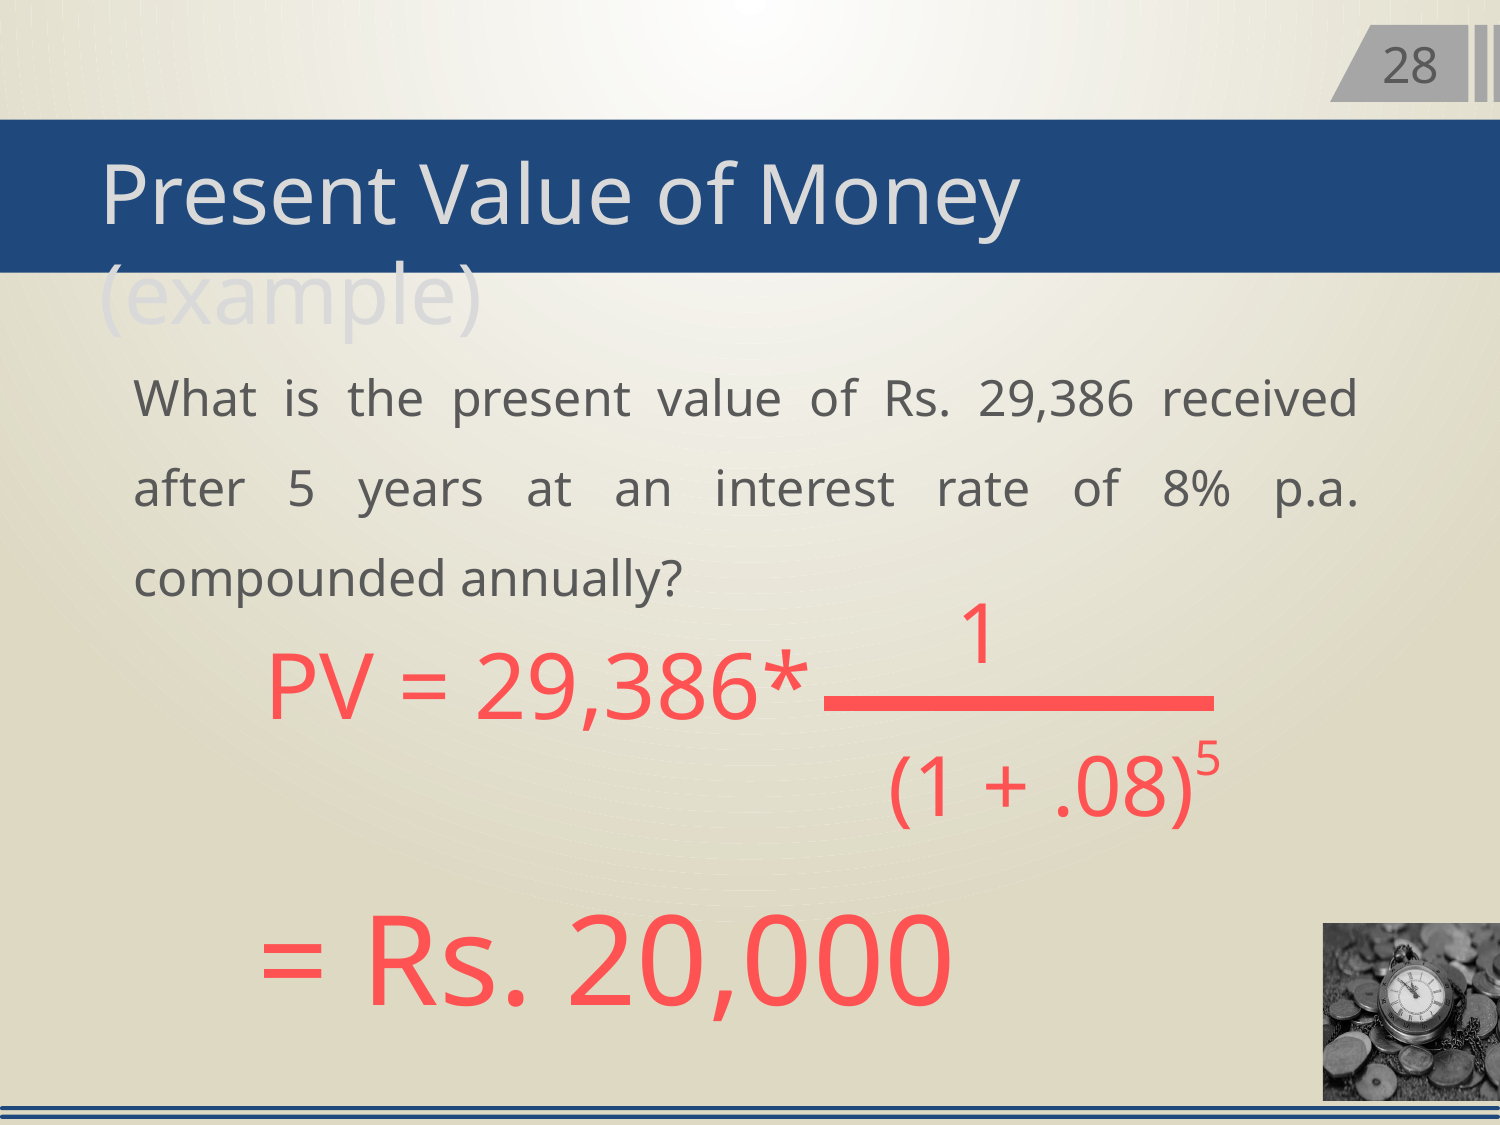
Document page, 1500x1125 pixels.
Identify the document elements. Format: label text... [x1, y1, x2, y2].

text_box = Rs. 20,000 [242, 873, 975, 1038]
text_box What is the present value of Rs. 29,386 received after 5 years at an interest rate of 8% p.a. compounded annually? [119, 328, 1375, 614]
text_box Present Value of Money (example) [84, 133, 1410, 349]
text_box 28 [1367, 26, 1468, 102]
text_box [249, 572, 1285, 836]
text_box [1322, 923, 1500, 1102]
